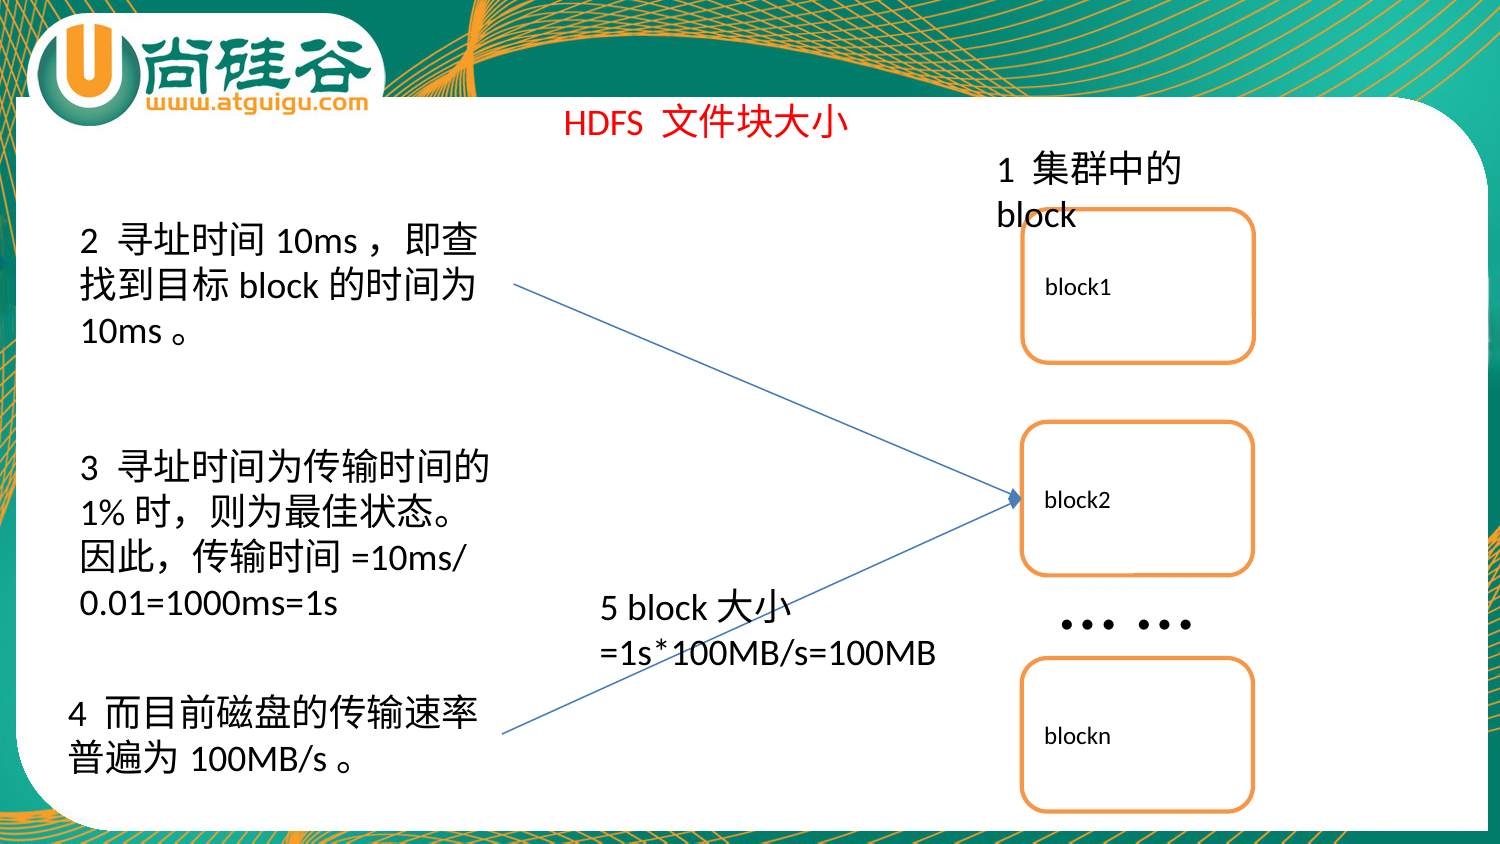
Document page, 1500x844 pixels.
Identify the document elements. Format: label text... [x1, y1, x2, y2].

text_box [513, 284, 1022, 498]
text_box 2 寻址时间10ms，即查找到目标block的时间为10ms。 [64, 209, 514, 359]
text_box block1 [1020, 243, 1256, 365]
text_box HDFS 文件块大小 [548, 90, 864, 150]
text_box 4 而目前磁盘的传输速率普遍为100MB/s。 [53, 681, 502, 787]
text_box … … [1045, 539, 1317, 654]
text_box 3 寻址时间为传输时间的1%时，则为最佳状态。 因此，传输时间=10ms/0.01=1000ms=1s [64, 435, 508, 631]
text_box block2 [1026, 419, 1256, 578]
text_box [501, 498, 1022, 735]
text_box 1 集群中的block [981, 137, 1282, 243]
text_box blockn [1019, 655, 1256, 814]
picture [0, 0, 1500, 844]
